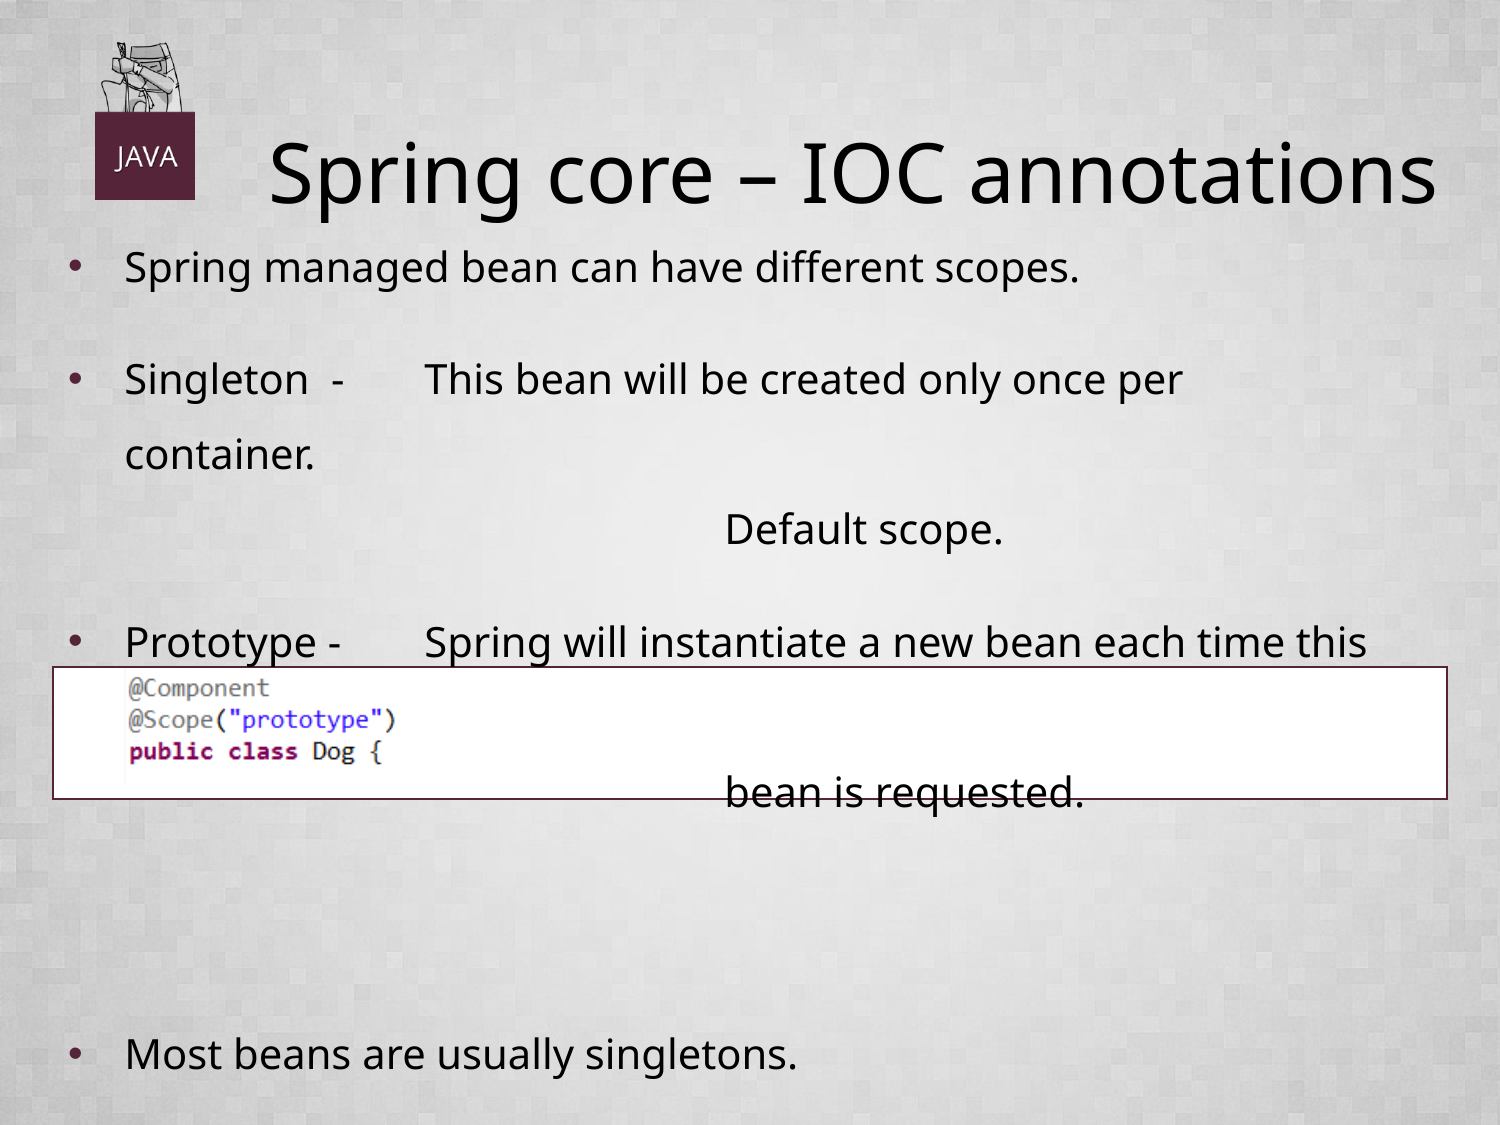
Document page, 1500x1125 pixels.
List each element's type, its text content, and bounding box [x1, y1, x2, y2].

text_box Spring managed bean can have different scopes. Singleton - This bean will be created only once per container. Default scope. Prototype - Spring will instantiate a new bean each time this bean is requested. Most beans are usually singletons. We let Spring enforce singleton pattern - No private constructor and getInstance() [53, 208, 1388, 634]
picture [0, 0, 1500, 1125]
title Spring core – IOC annotations [253, 75, 1500, 265]
text_box [53, 667, 1447, 799]
